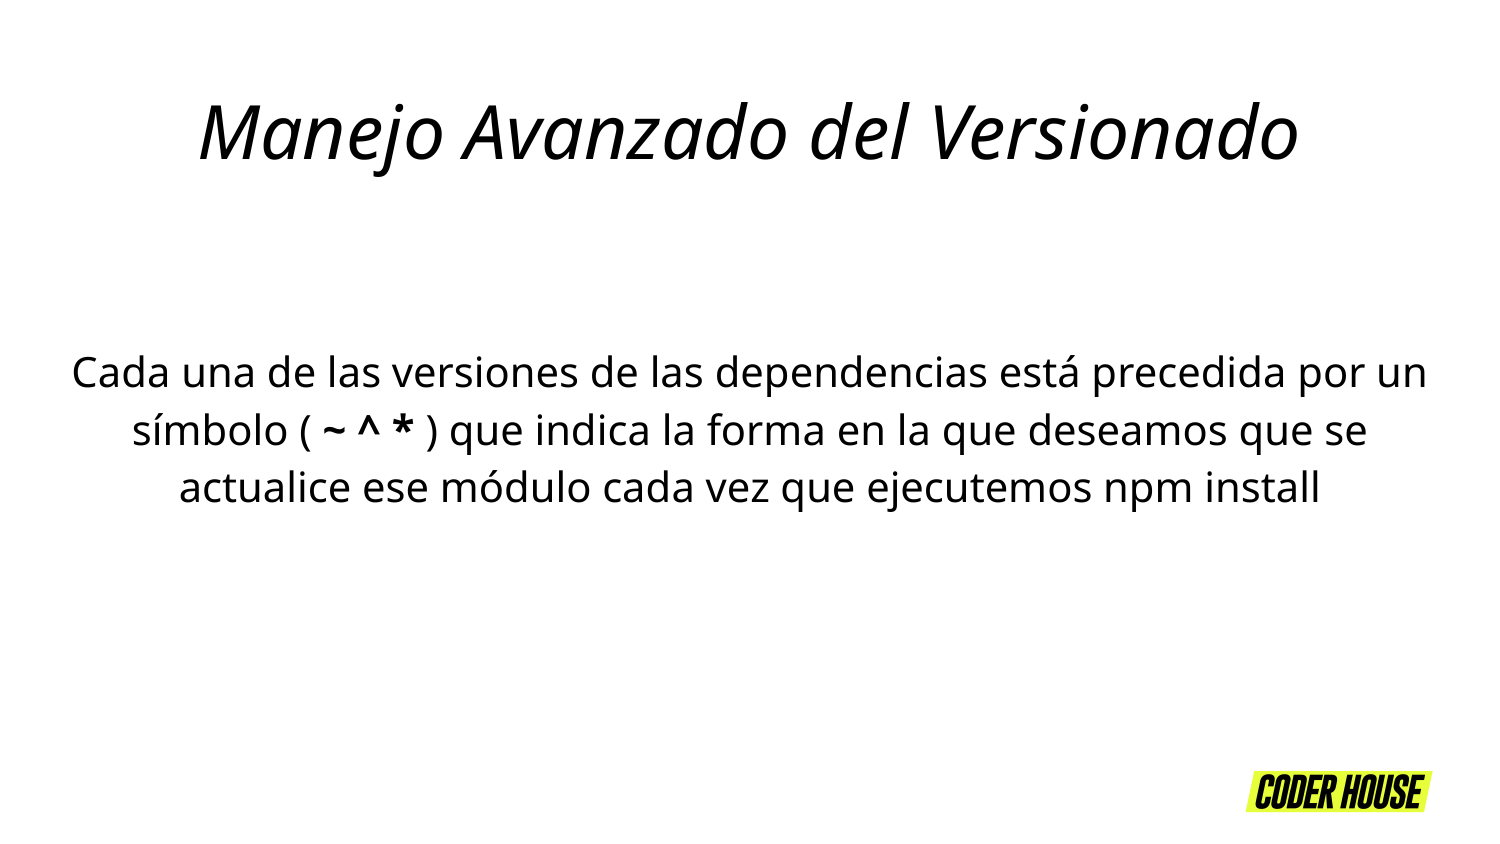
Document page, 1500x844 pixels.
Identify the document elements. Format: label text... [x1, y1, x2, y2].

text_box Manejo Avanzado del Versionado [75, 69, 1425, 196]
picture [1241, 764, 1437, 819]
text_box Cada una de las versiones de las dependencias está precedida por un símbolo ( ~ ^ * ) que indica la forma en la que deseamos que se actualice ese módulo cada vez que ejecutemos npm install [54, 323, 1446, 520]
